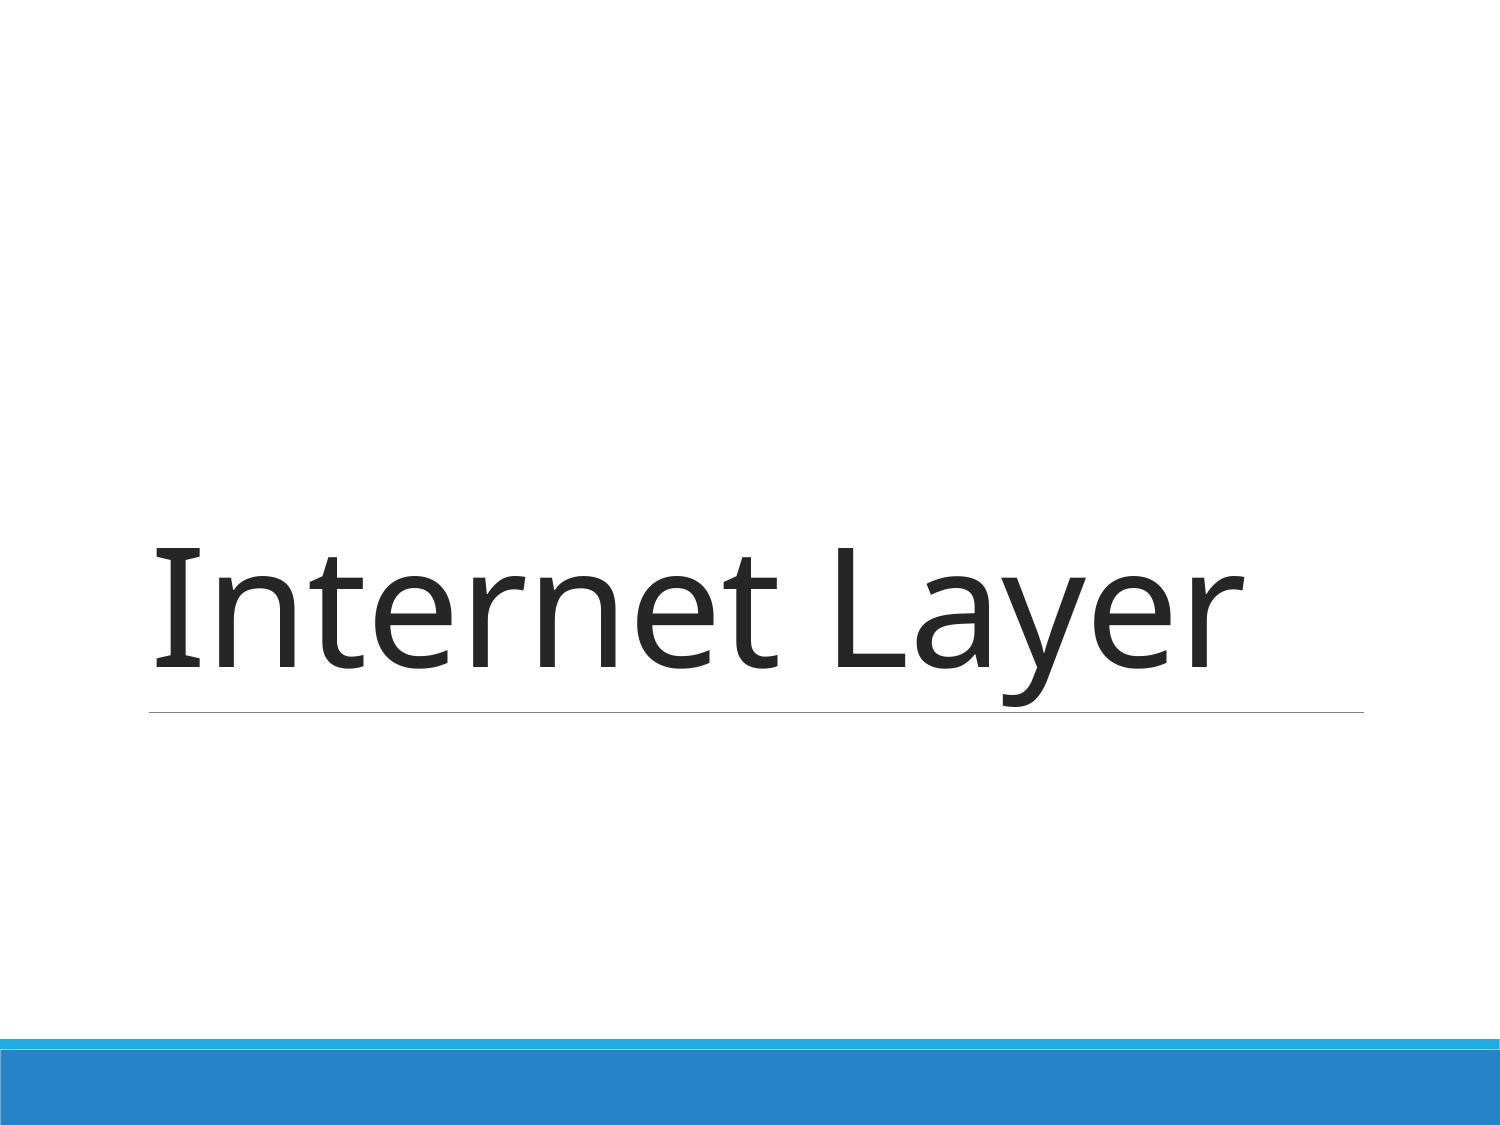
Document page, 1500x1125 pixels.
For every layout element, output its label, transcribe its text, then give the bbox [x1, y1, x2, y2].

title Internet Layer [135, 124, 1373, 710]
